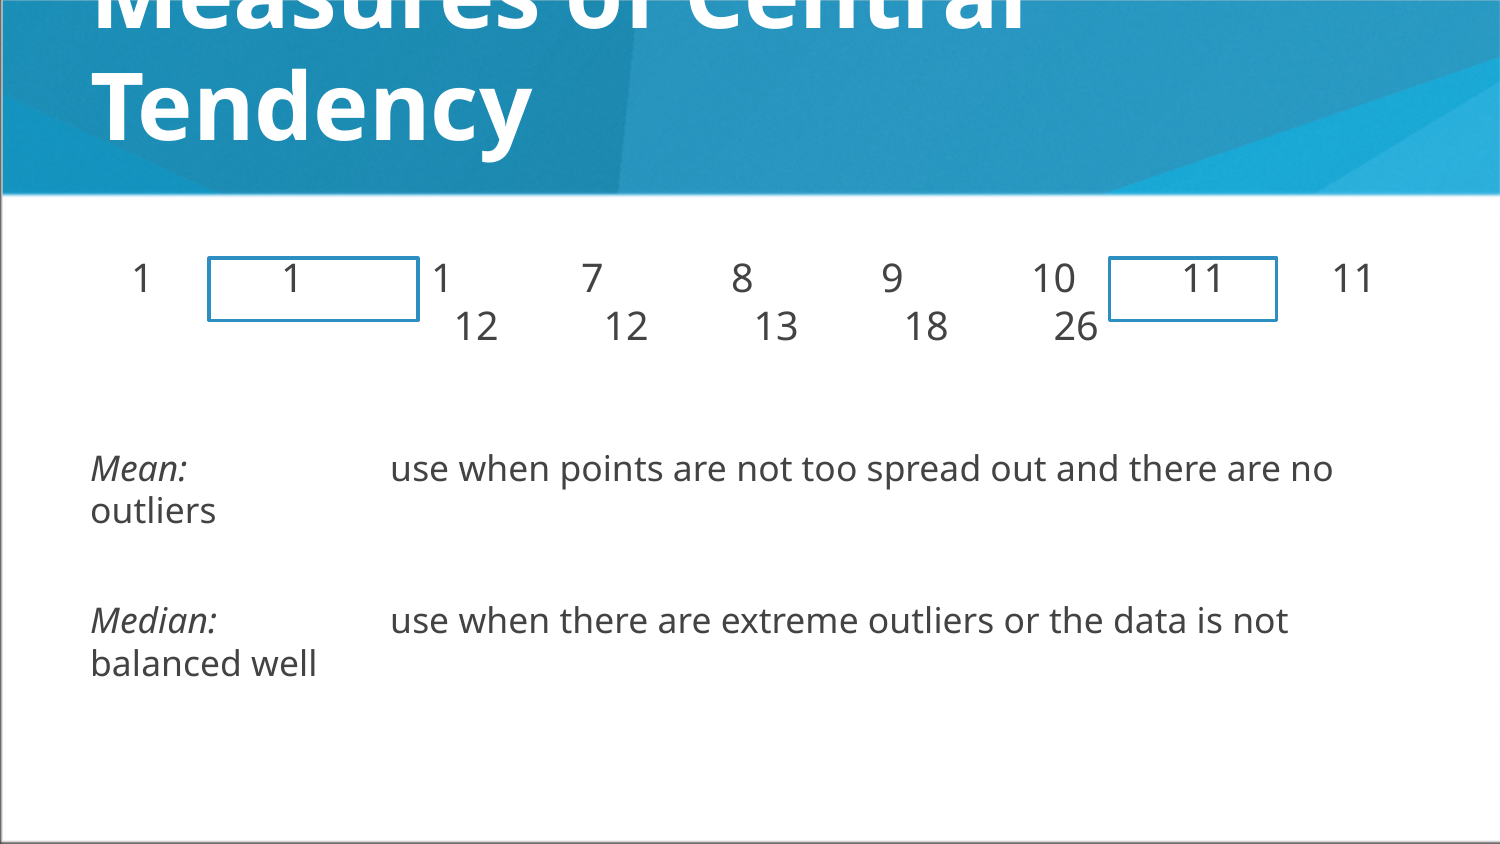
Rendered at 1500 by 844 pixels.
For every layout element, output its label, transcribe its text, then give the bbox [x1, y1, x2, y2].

title Measures of Central Tendency [75, 33, 1425, 175]
text_box [1109, 258, 1277, 321]
text_box [208, 258, 418, 321]
list 1 1 1 7 8 9 10 11 11 12 12 13 18 26 Mean: use when points are not too spread out and there are no outliers Median: use when there are extreme outliers or the data is not balanced well [75, 238, 1432, 800]
picture [0, 0, 1500, 844]
